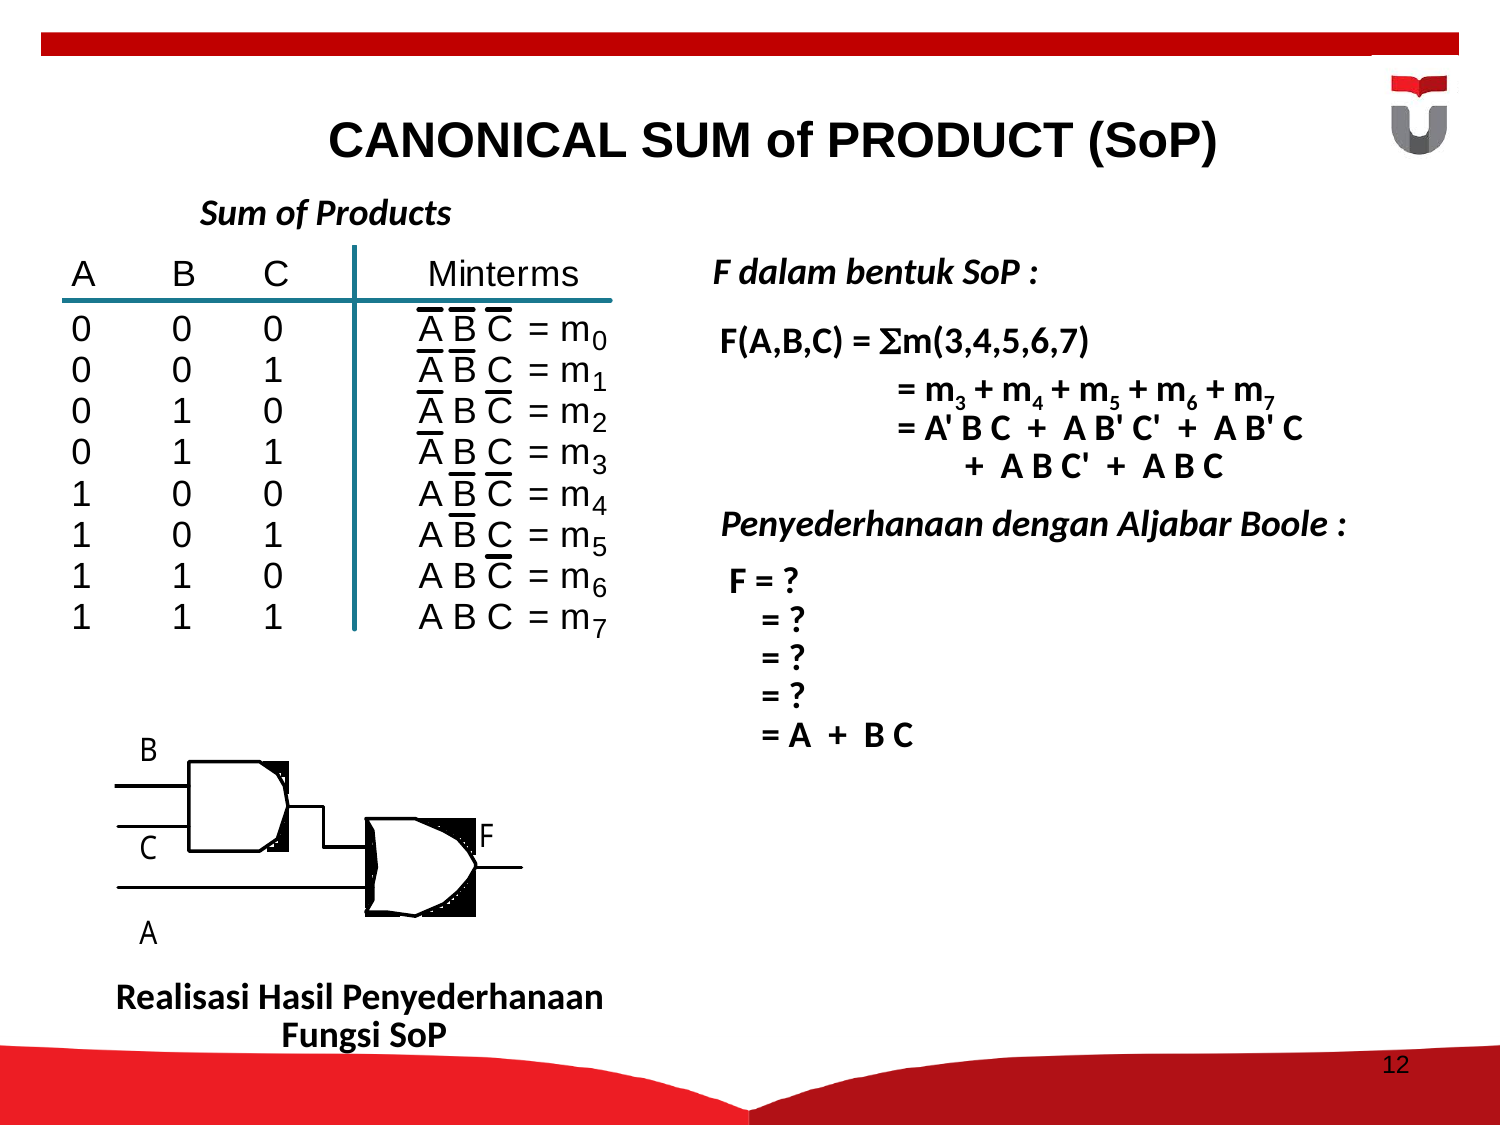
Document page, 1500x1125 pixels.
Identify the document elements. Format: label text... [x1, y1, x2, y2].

text_box Realisasi Hasil Penyederhanaan Fungsi SoP [105, 974, 624, 1060]
text_box = m3 + m4 + m5 + m6 + m7 = A' B C + A B' C' + A B' C + A B C' + A B C [886, 362, 1332, 491]
text_box CANONICAL SUM of PRODUCT (SoP) [313, 99, 1234, 175]
picture [61, 245, 620, 998]
slide_number 12 [1074, 1024, 1425, 1103]
text_box Penyederhanaan dengan Aljabar Boole : [710, 502, 1359, 549]
picture [0, 1036, 1500, 1125]
text_box Sum of Products [189, 190, 463, 238]
text_box F dalam bentuk SoP : [702, 249, 1050, 297]
picture [1371, 55, 1459, 174]
text_box F(A,B,C) = Sm(3,4,5,6,7) [709, 318, 1101, 366]
text_box F = ? [719, 558, 811, 605]
text_box = ? = ? = ? = A + B C [751, 597, 924, 760]
